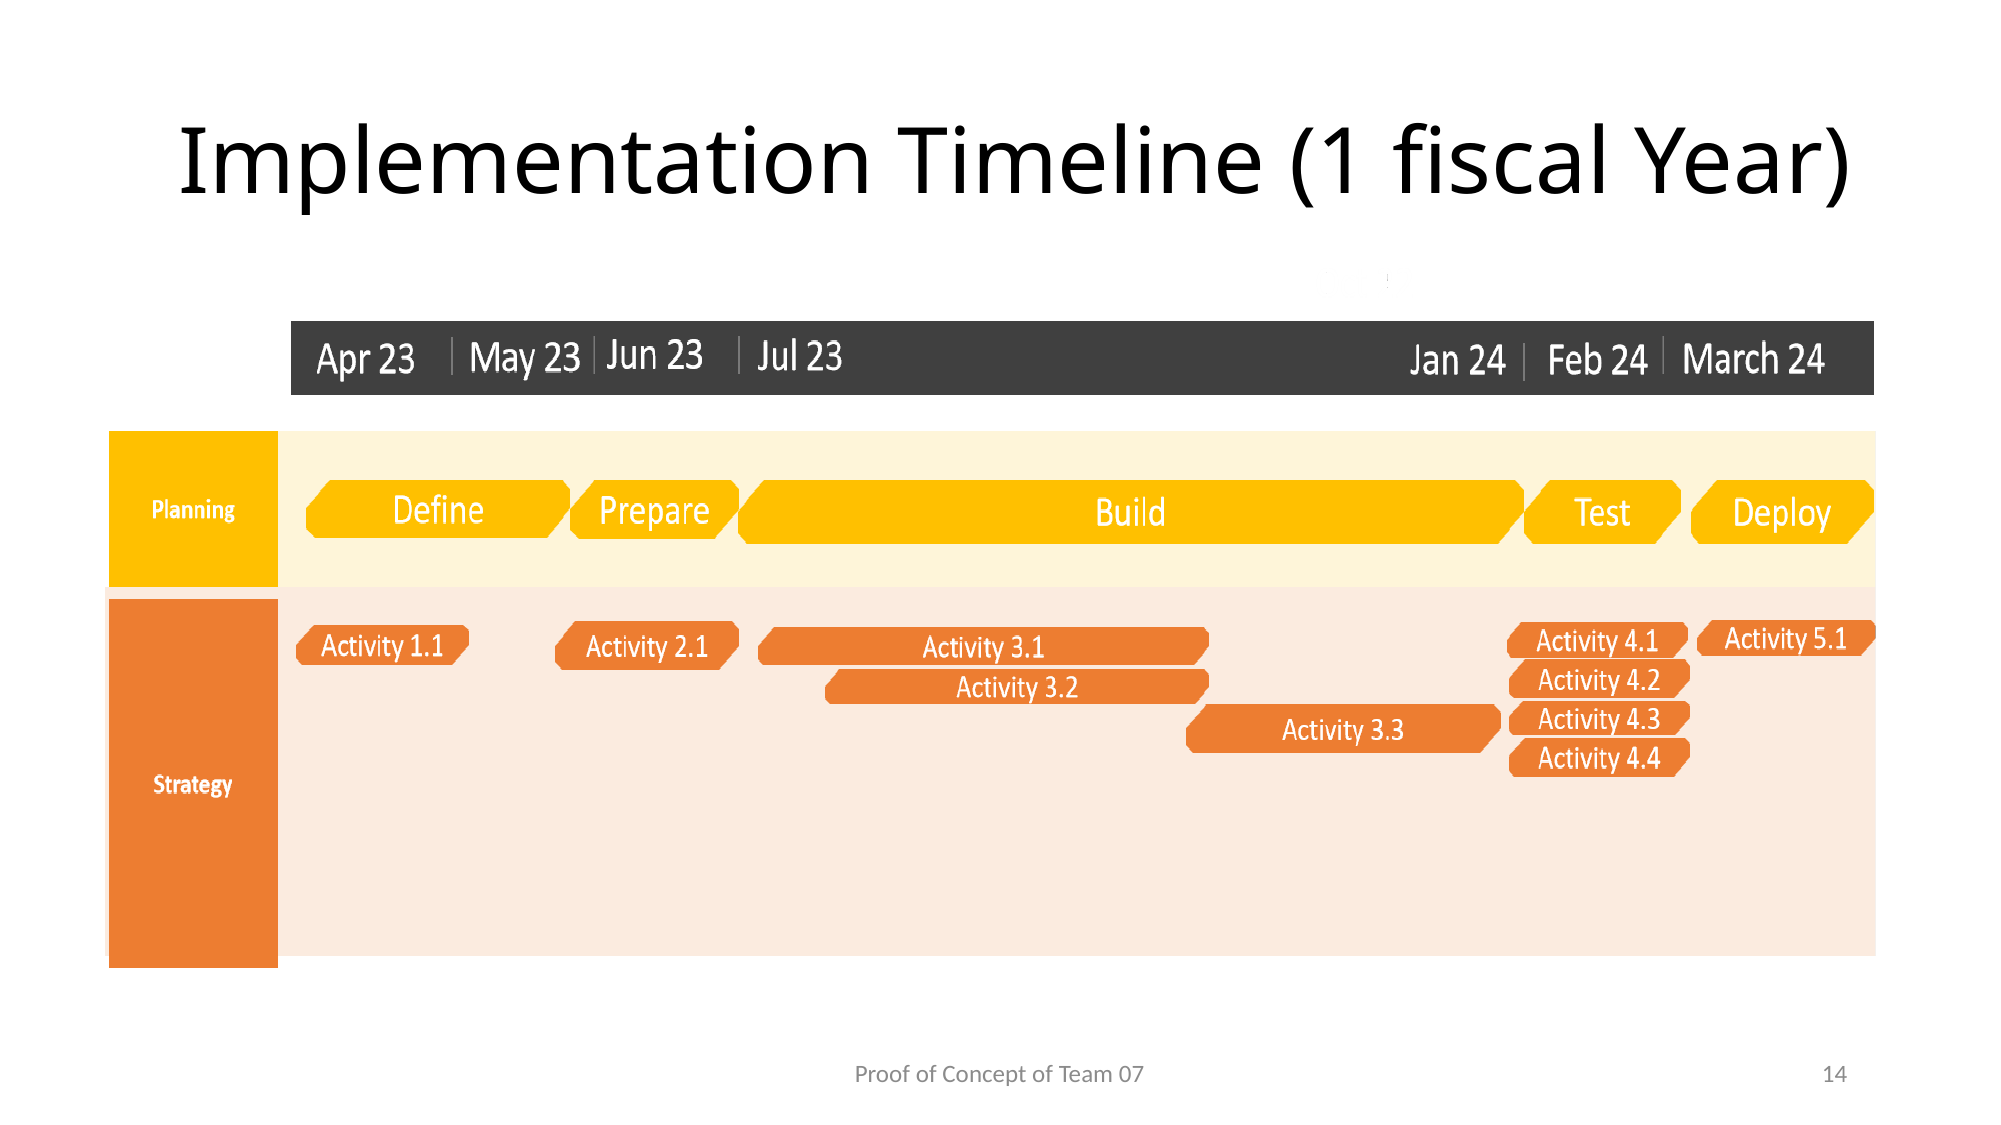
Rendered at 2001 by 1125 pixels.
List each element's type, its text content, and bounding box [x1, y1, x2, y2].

picture [105, 253, 1876, 970]
footer Proof of Concept of Team 07 [662, 1042, 1338, 1103]
text_box Implementation Timeline (1 fiscal Year) [163, 55, 2000, 273]
slide_number 14 [1412, 1042, 1863, 1103]
